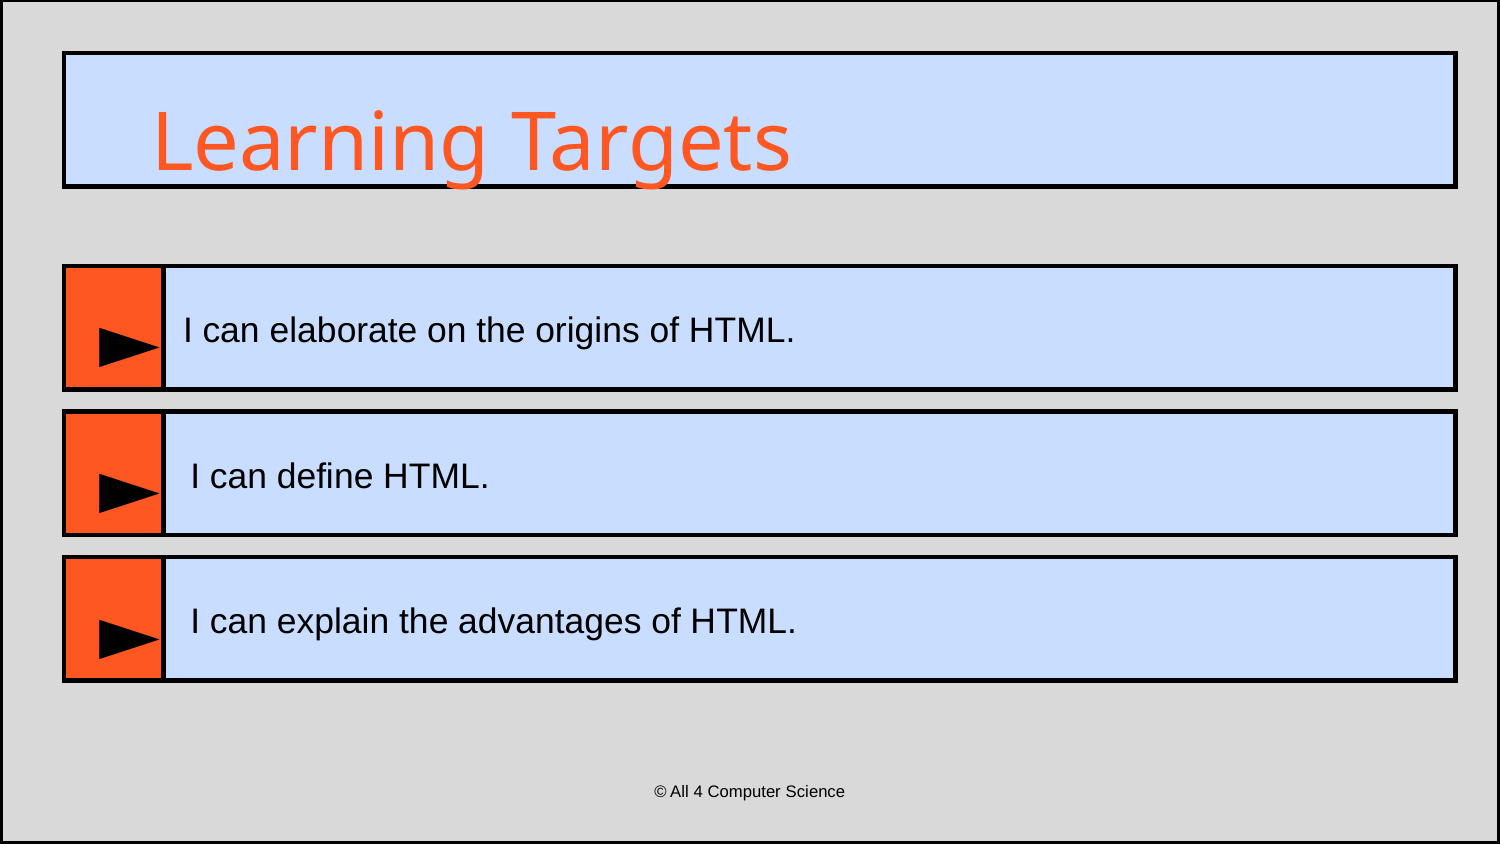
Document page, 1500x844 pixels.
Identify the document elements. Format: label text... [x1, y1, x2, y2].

text_box [0, 0, 1500, 844]
text_box [176, 557, 1456, 681]
text_box ► [64, 265, 176, 390]
text_box [64, 52, 1456, 187]
text_box [176, 411, 1456, 536]
text_box [176, 265, 1456, 390]
text_box © All 4 Computer Science [566, 767, 934, 808]
text_box ► [64, 557, 176, 681]
text_box I can explain the advantages of HTML. [175, 583, 1359, 655]
text_box ► [64, 411, 176, 536]
text_box I can elaborate on the origins of HTML. [168, 292, 1352, 364]
text_box Learning Targets [53, 77, 890, 162]
text_box I can define HTML. [175, 438, 1359, 509]
